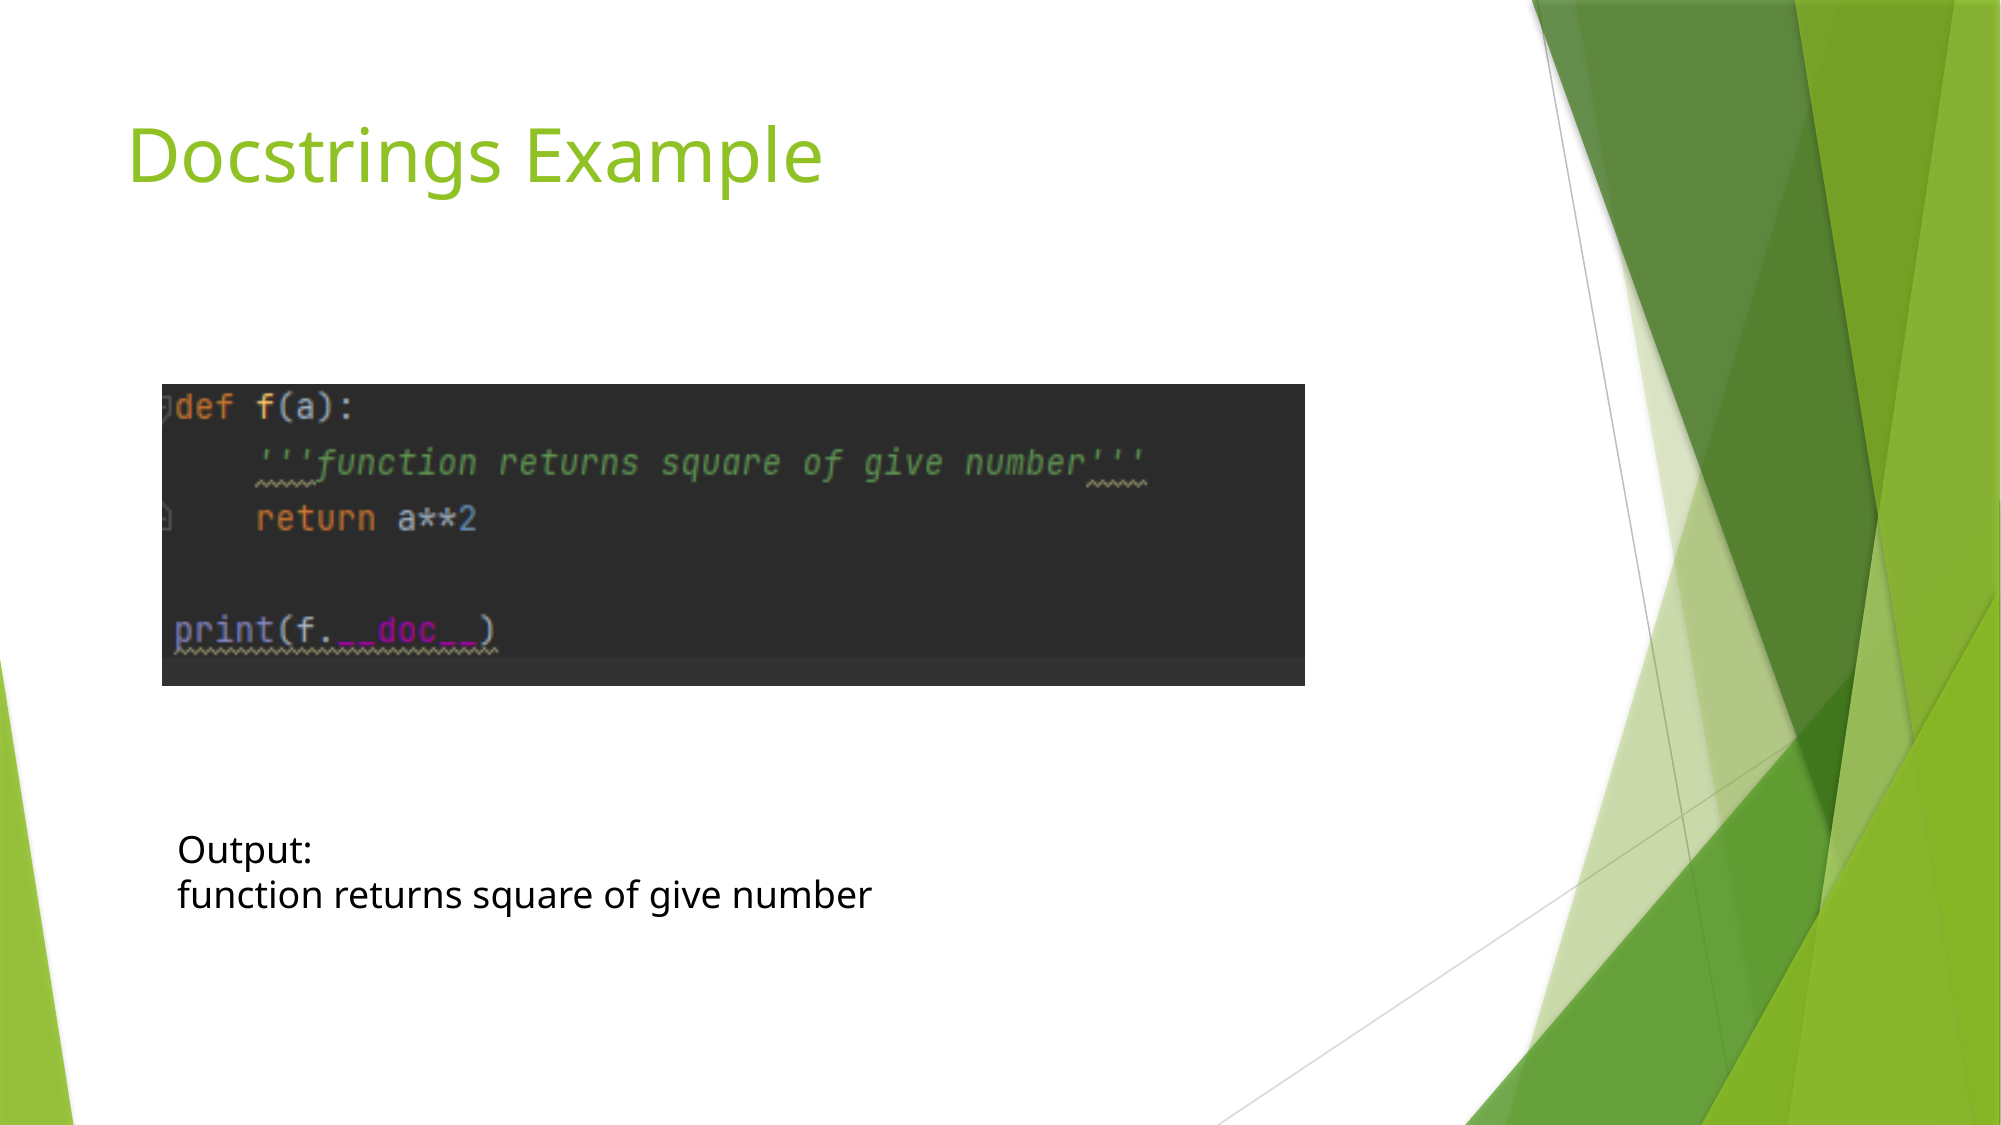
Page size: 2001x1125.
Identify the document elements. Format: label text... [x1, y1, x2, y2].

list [161, 384, 1305, 687]
text_box Output: function returns square of give number [162, 818, 1236, 924]
title Docstrings Example [111, 99, 1522, 317]
